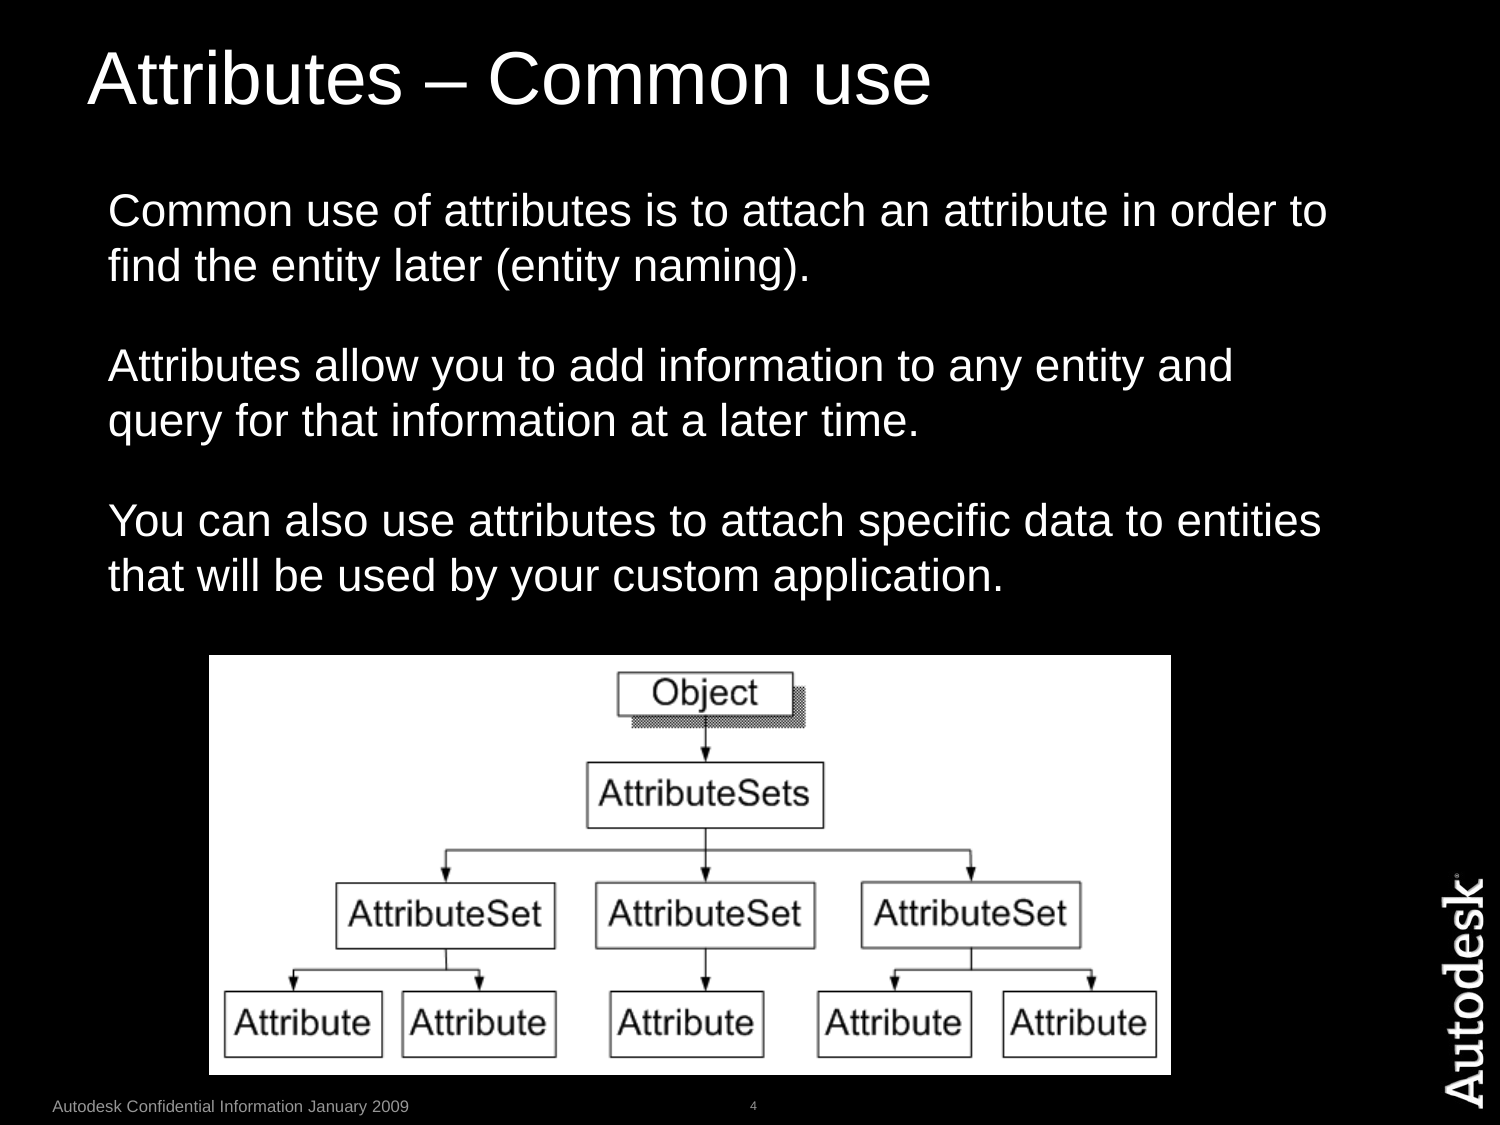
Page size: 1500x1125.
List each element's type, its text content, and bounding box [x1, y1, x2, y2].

title Attributes – Common use [87, 14, 985, 147]
picture [209, 655, 1171, 1076]
picture [1402, 0, 1500, 1125]
text_box Common use of attributes is to attach an attribute in order to find the entity later (entity naming). Attributes allow you to add information to any entity and query for that information at a later time. You can also use attributes to attach specific data to entities that will be used by your custom application. [77, 175, 1358, 698]
